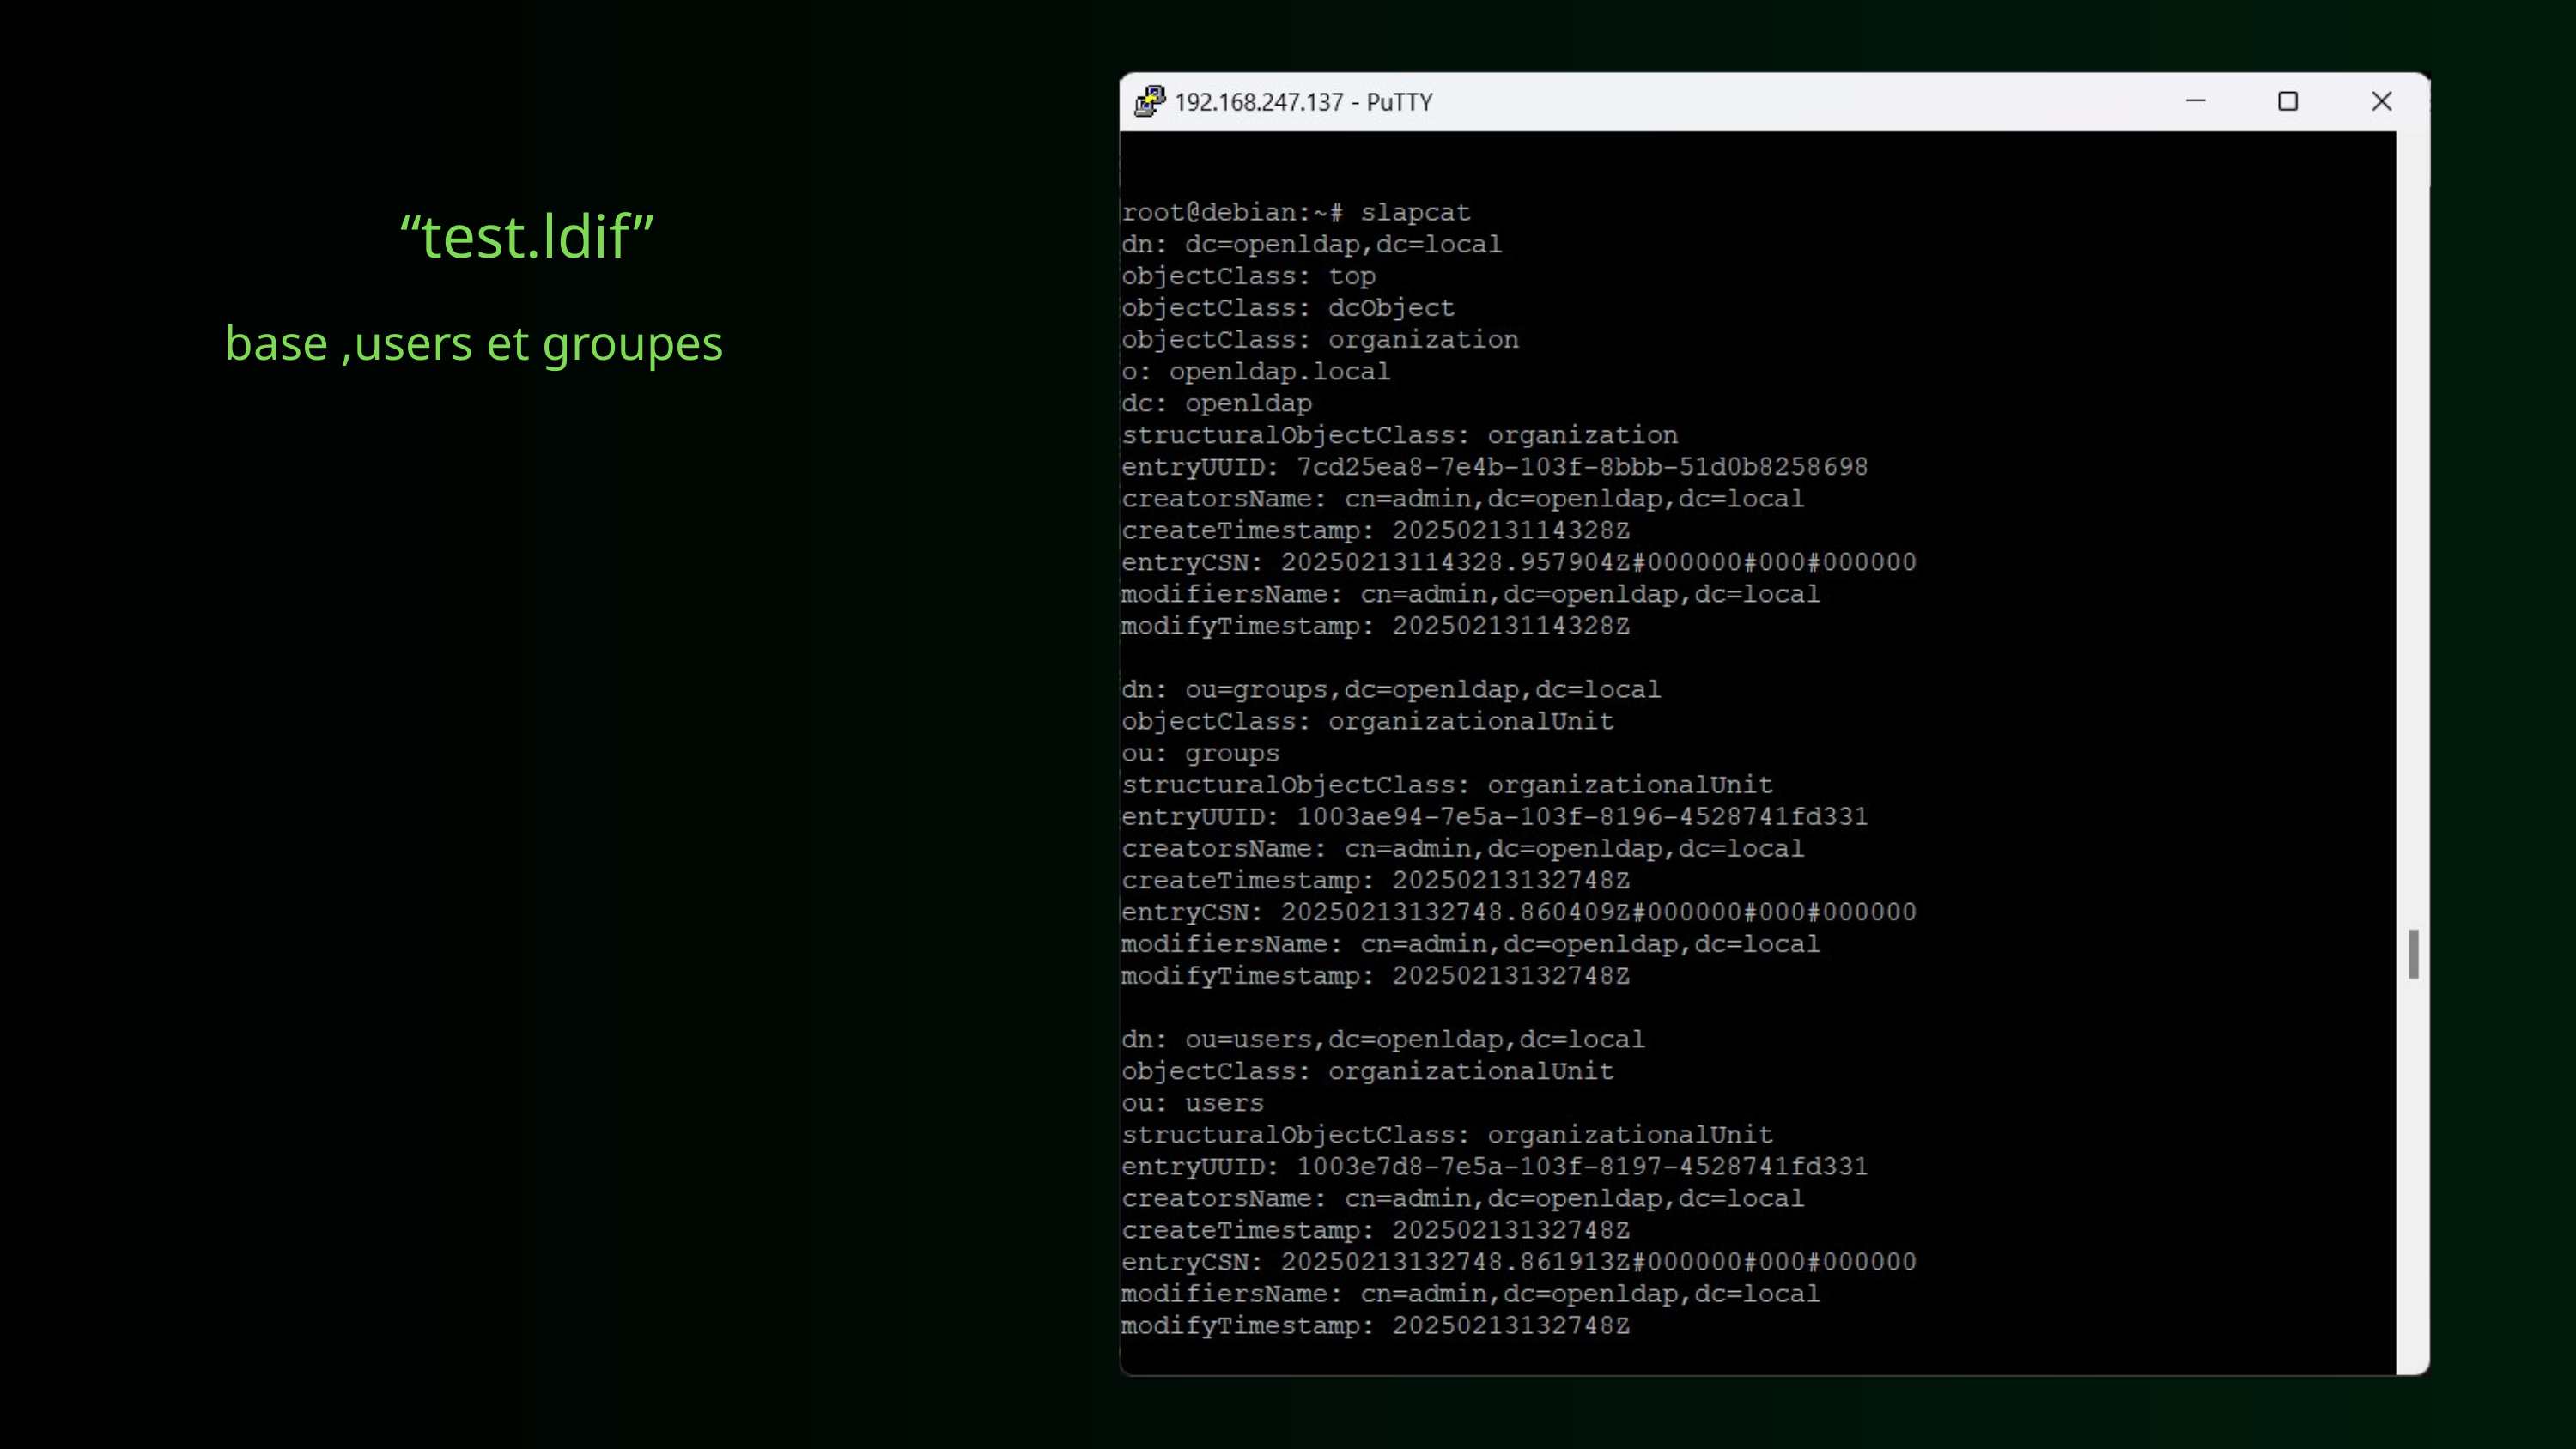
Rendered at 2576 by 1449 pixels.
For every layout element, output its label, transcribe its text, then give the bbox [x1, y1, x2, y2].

text_box base ,users et groupes [209, 304, 754, 370]
text_box “test.ldif” [209, 186, 846, 270]
text_box [1119, 71, 2432, 1377]
